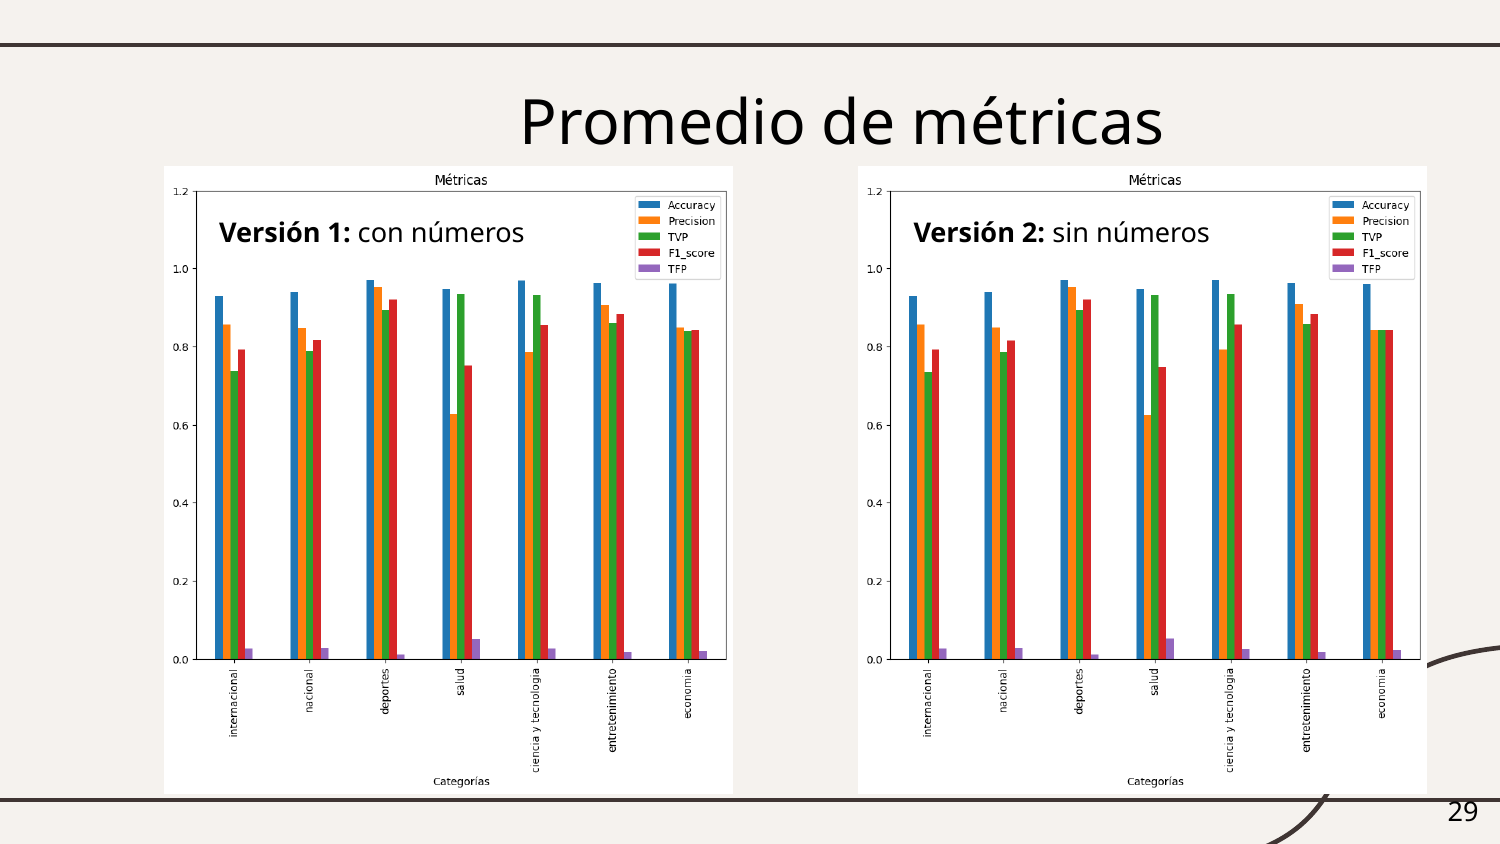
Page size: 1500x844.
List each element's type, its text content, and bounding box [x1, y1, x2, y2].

slide_number ‹#› [1403, 779, 1494, 844]
picture [164, 166, 734, 794]
title Promedio de métricas [265, 72, 1436, 167]
picture [857, 166, 1427, 794]
